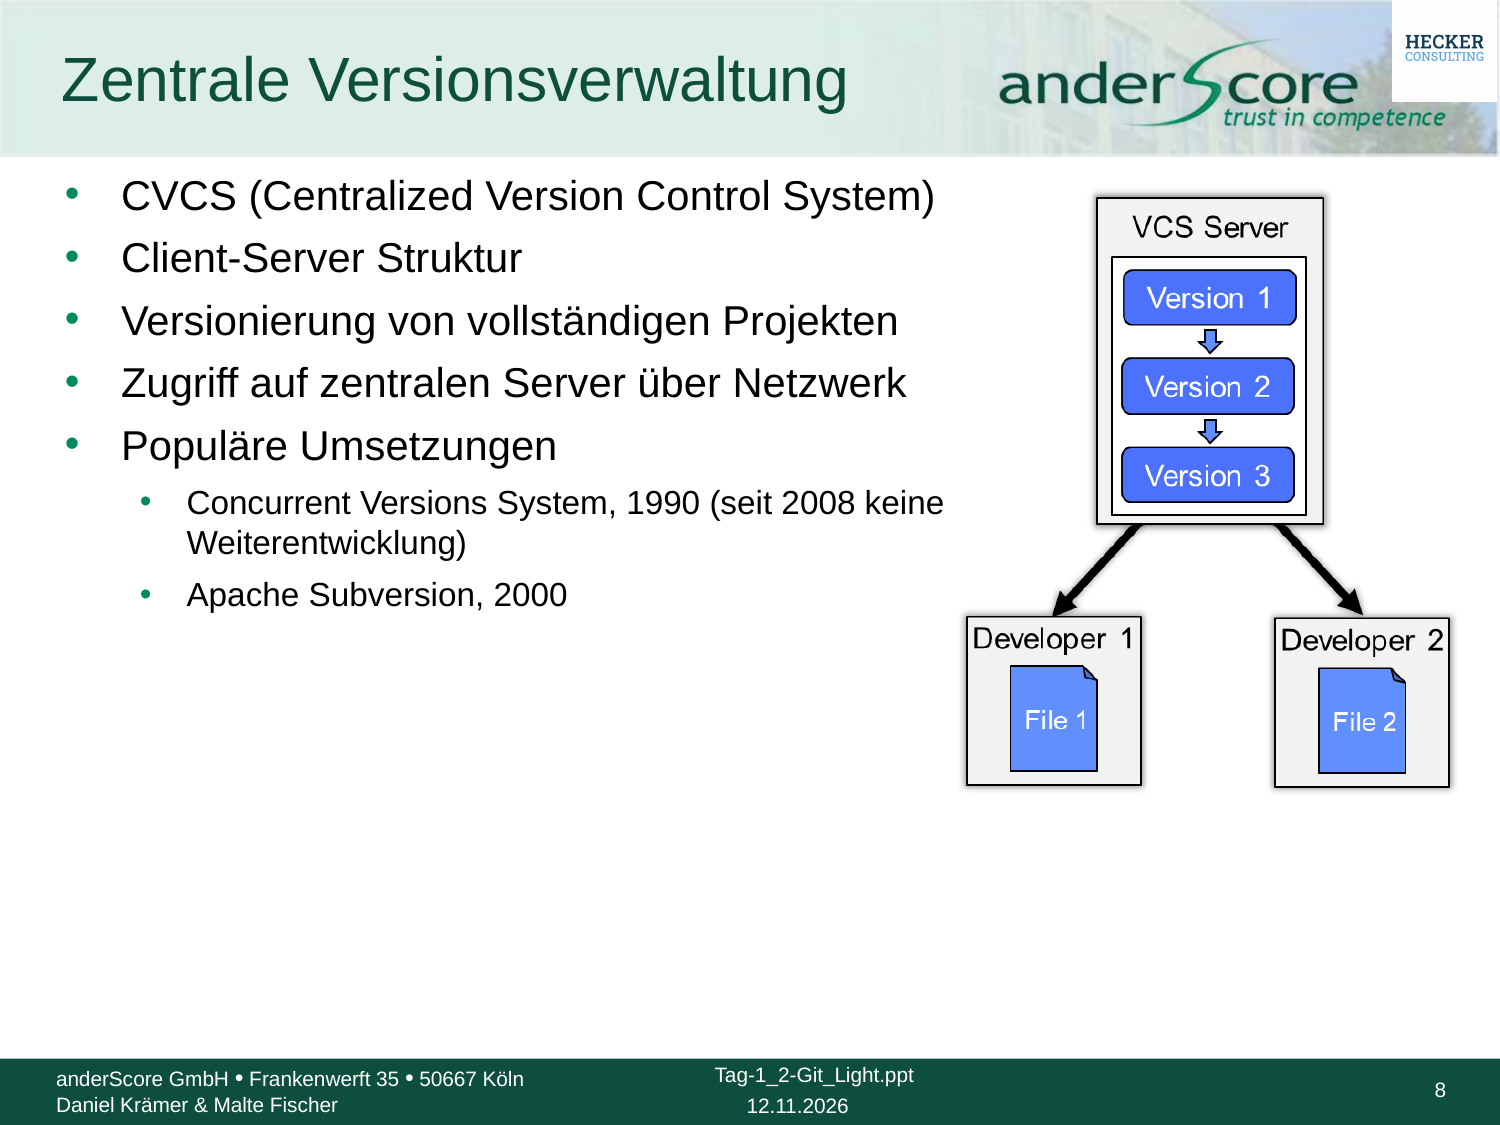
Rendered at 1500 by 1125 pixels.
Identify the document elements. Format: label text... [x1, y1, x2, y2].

title Zentrale Versionsverwaltung [46, 23, 975, 140]
picture [938, 184, 1478, 800]
picture [0, 0, 1500, 157]
list CVCS (Centralized Version Control System) Client-Server Struktur Versionierung von vollständigen Projekten Zugriff auf zentralen Server über Netzwerk Populäre Umsetzungen Concurrent Versions System, 1990 (seit 2008 keine Weiterentwicklung) Apache Subversion, 2000 [49, 160, 963, 1047]
